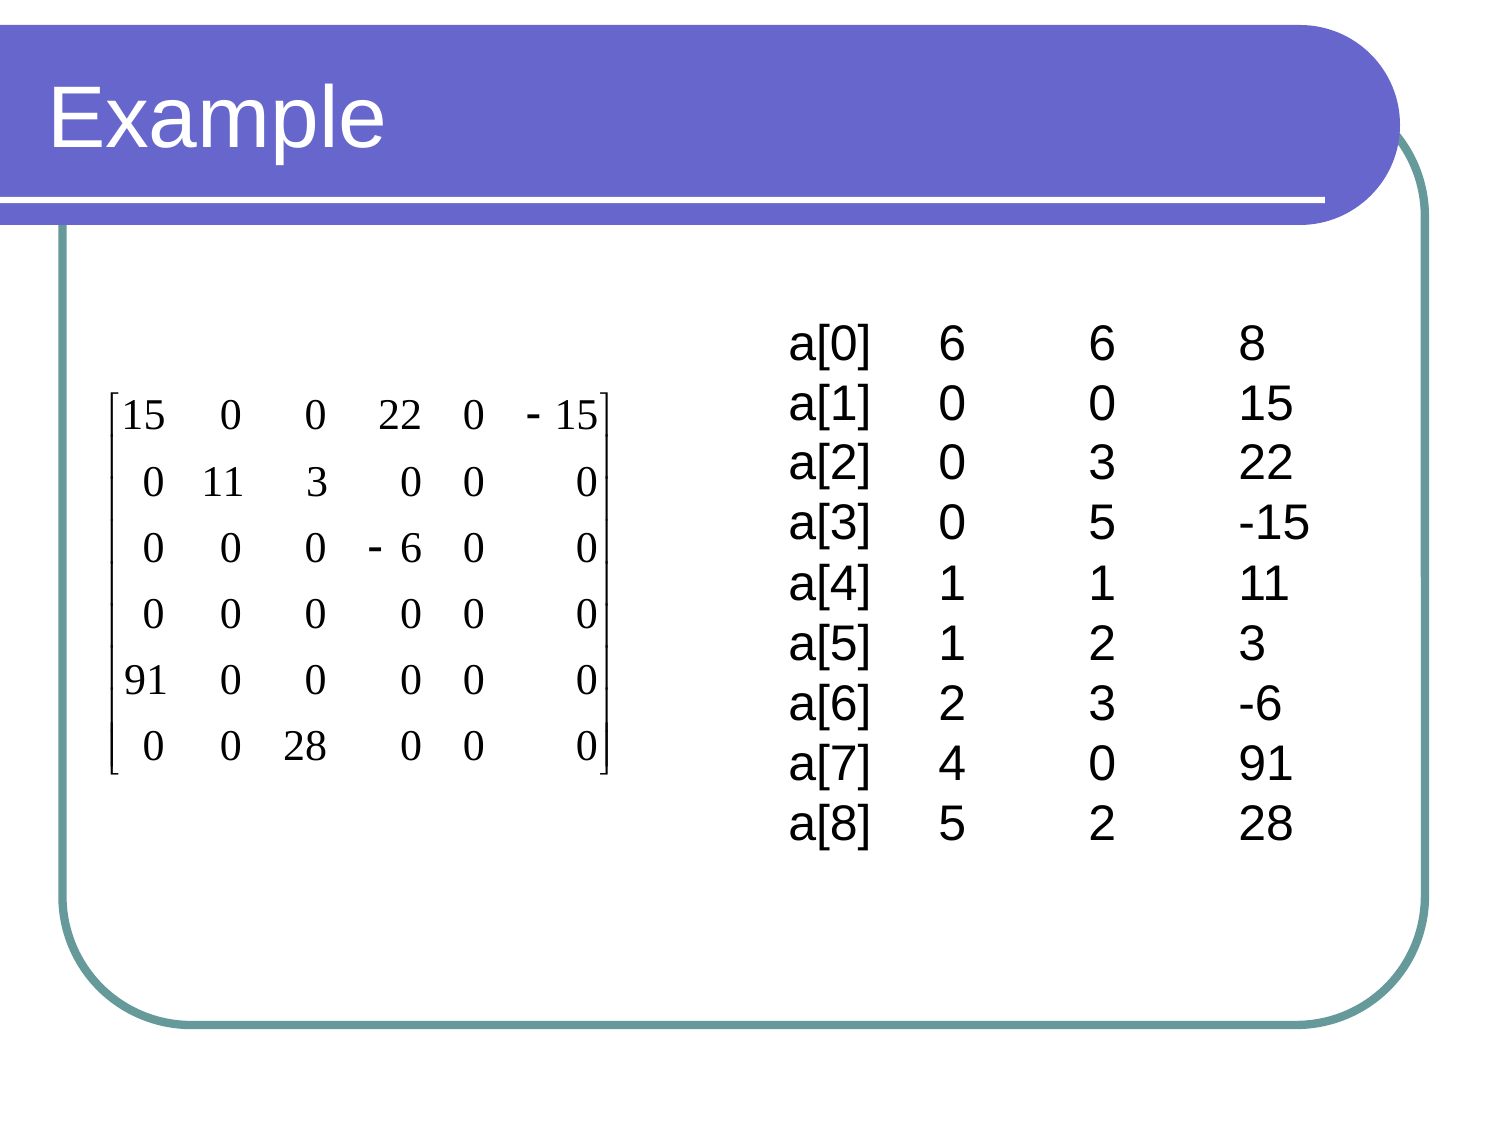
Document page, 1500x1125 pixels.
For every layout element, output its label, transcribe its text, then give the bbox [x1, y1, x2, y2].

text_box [100, 385, 626, 783]
text_box a[0] 6 6 8 a[1] 0 0 15 a[2] 0 3 22 a[3] 0 5 -15 a[4] 1 1 11 a[5] 1 2 3 a[6] 2 3 -6 a[7] 4 0 91 a[8] 5 2 28 [773, 302, 1400, 858]
title Example [31, 37, 1348, 188]
